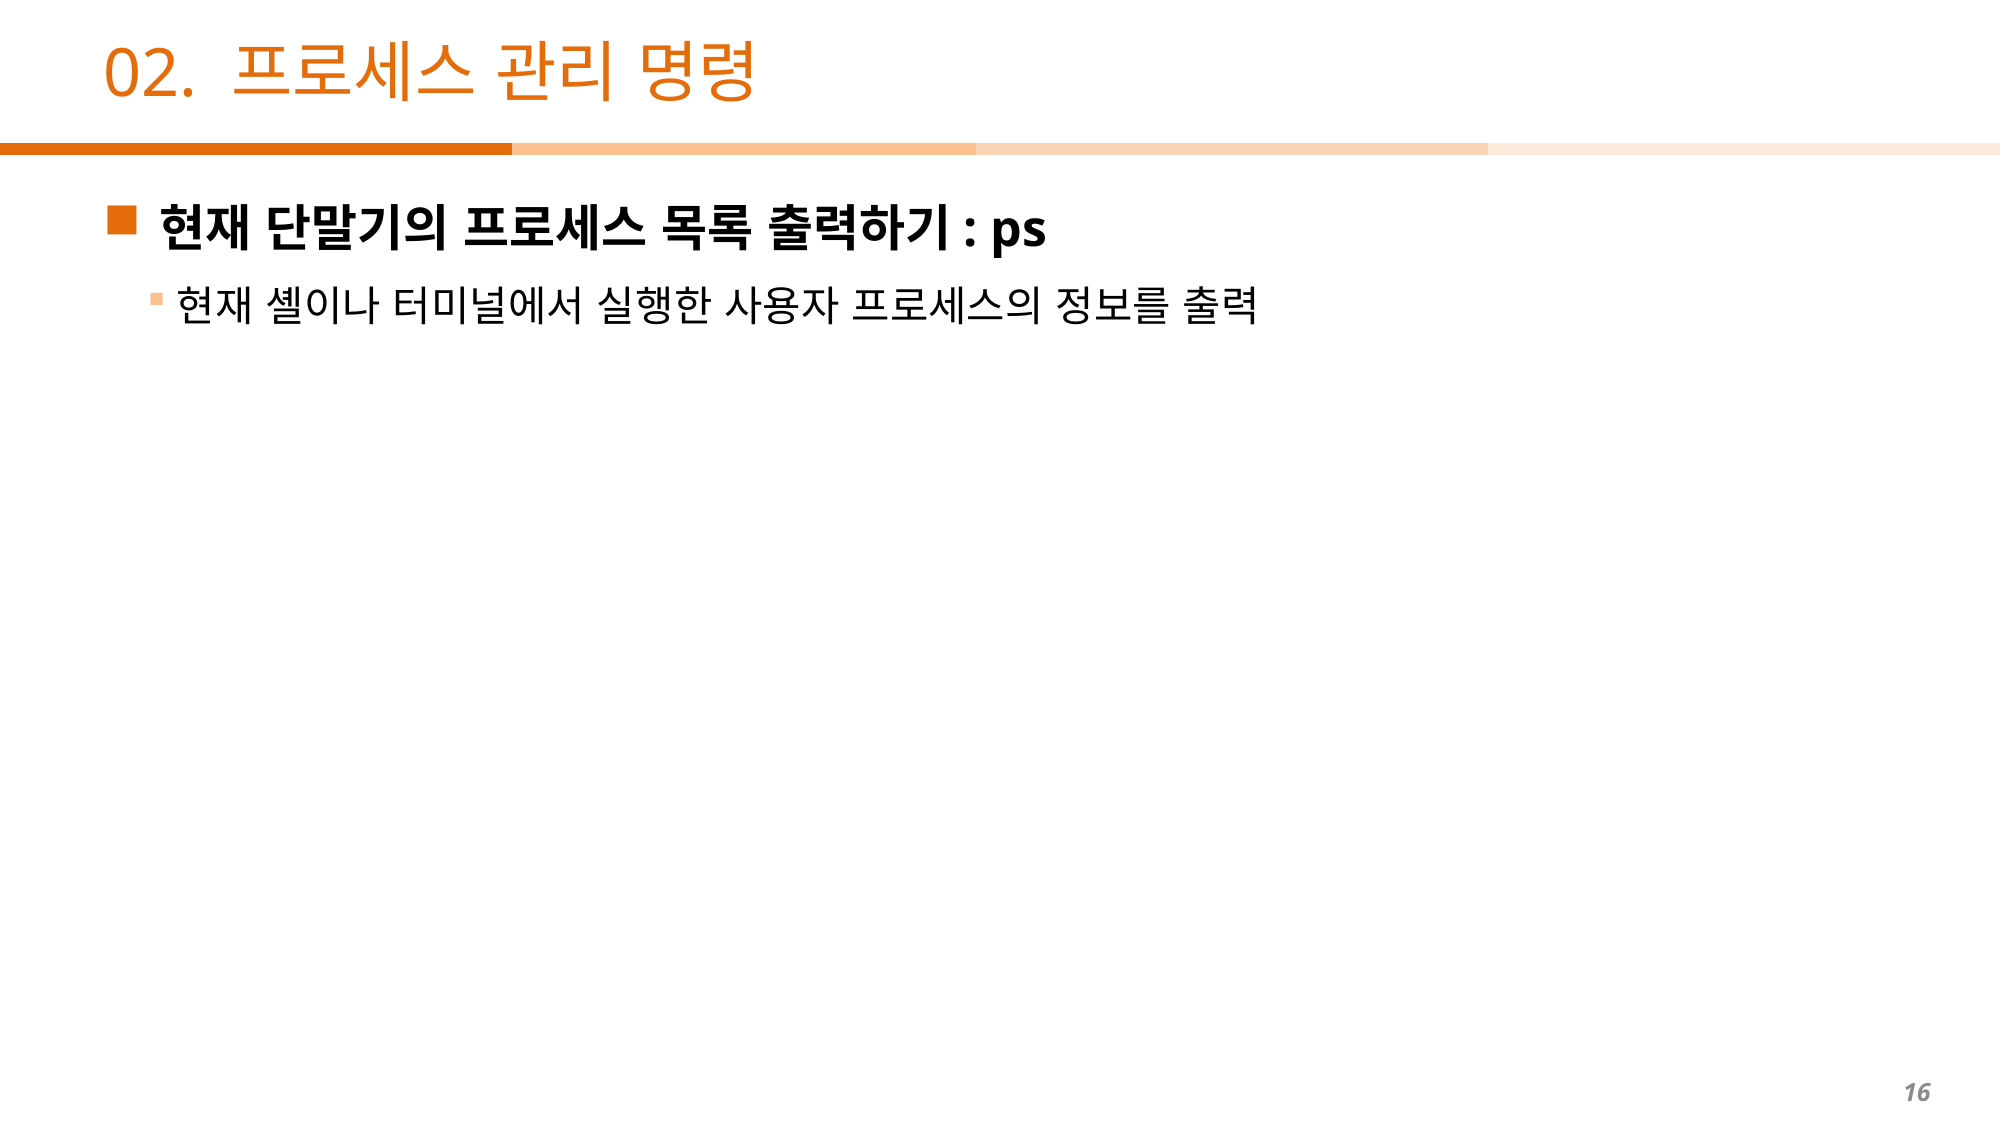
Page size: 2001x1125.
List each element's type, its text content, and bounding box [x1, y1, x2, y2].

list 현재 단말기의 프로세스 목록 출력하기: ps 현재 셸이나 터미널에서 실행한 사용자 프로세스의 정보를 출력 [88, 176, 1920, 1083]
title 02. 프로세스 관리 명령 [88, 18, 1920, 122]
